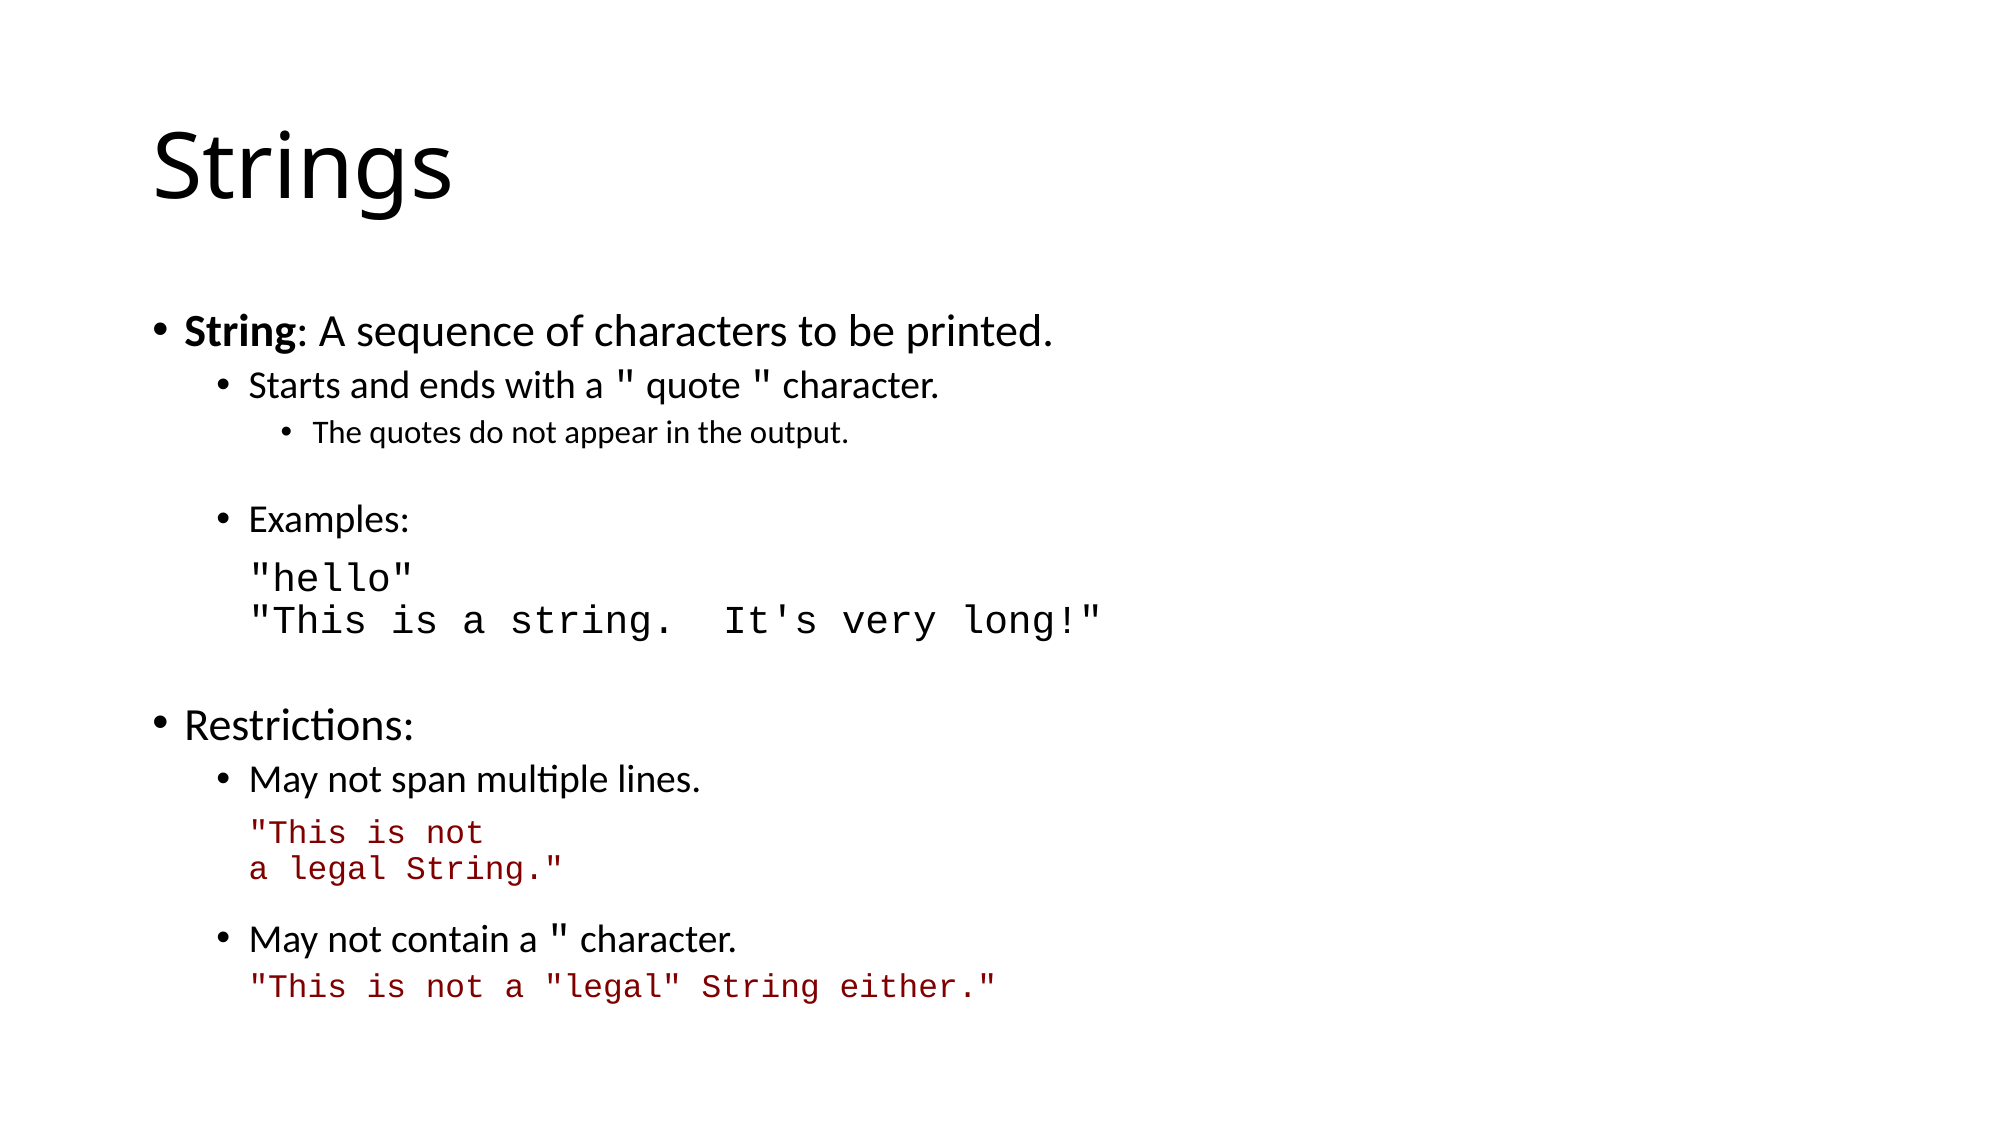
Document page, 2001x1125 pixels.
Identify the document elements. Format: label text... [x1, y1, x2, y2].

title Strings [137, 59, 1863, 278]
list String: A sequence of characters to be printed. Starts and ends with a " quote " character. The quotes do not appear in the output. Examples: "hello" "This is a string. It's very long!" Restrictions: May not span multiple lines. "This is not a legal String." May not contain a " character. "This is not a "legal" String either." [137, 299, 1863, 1014]
